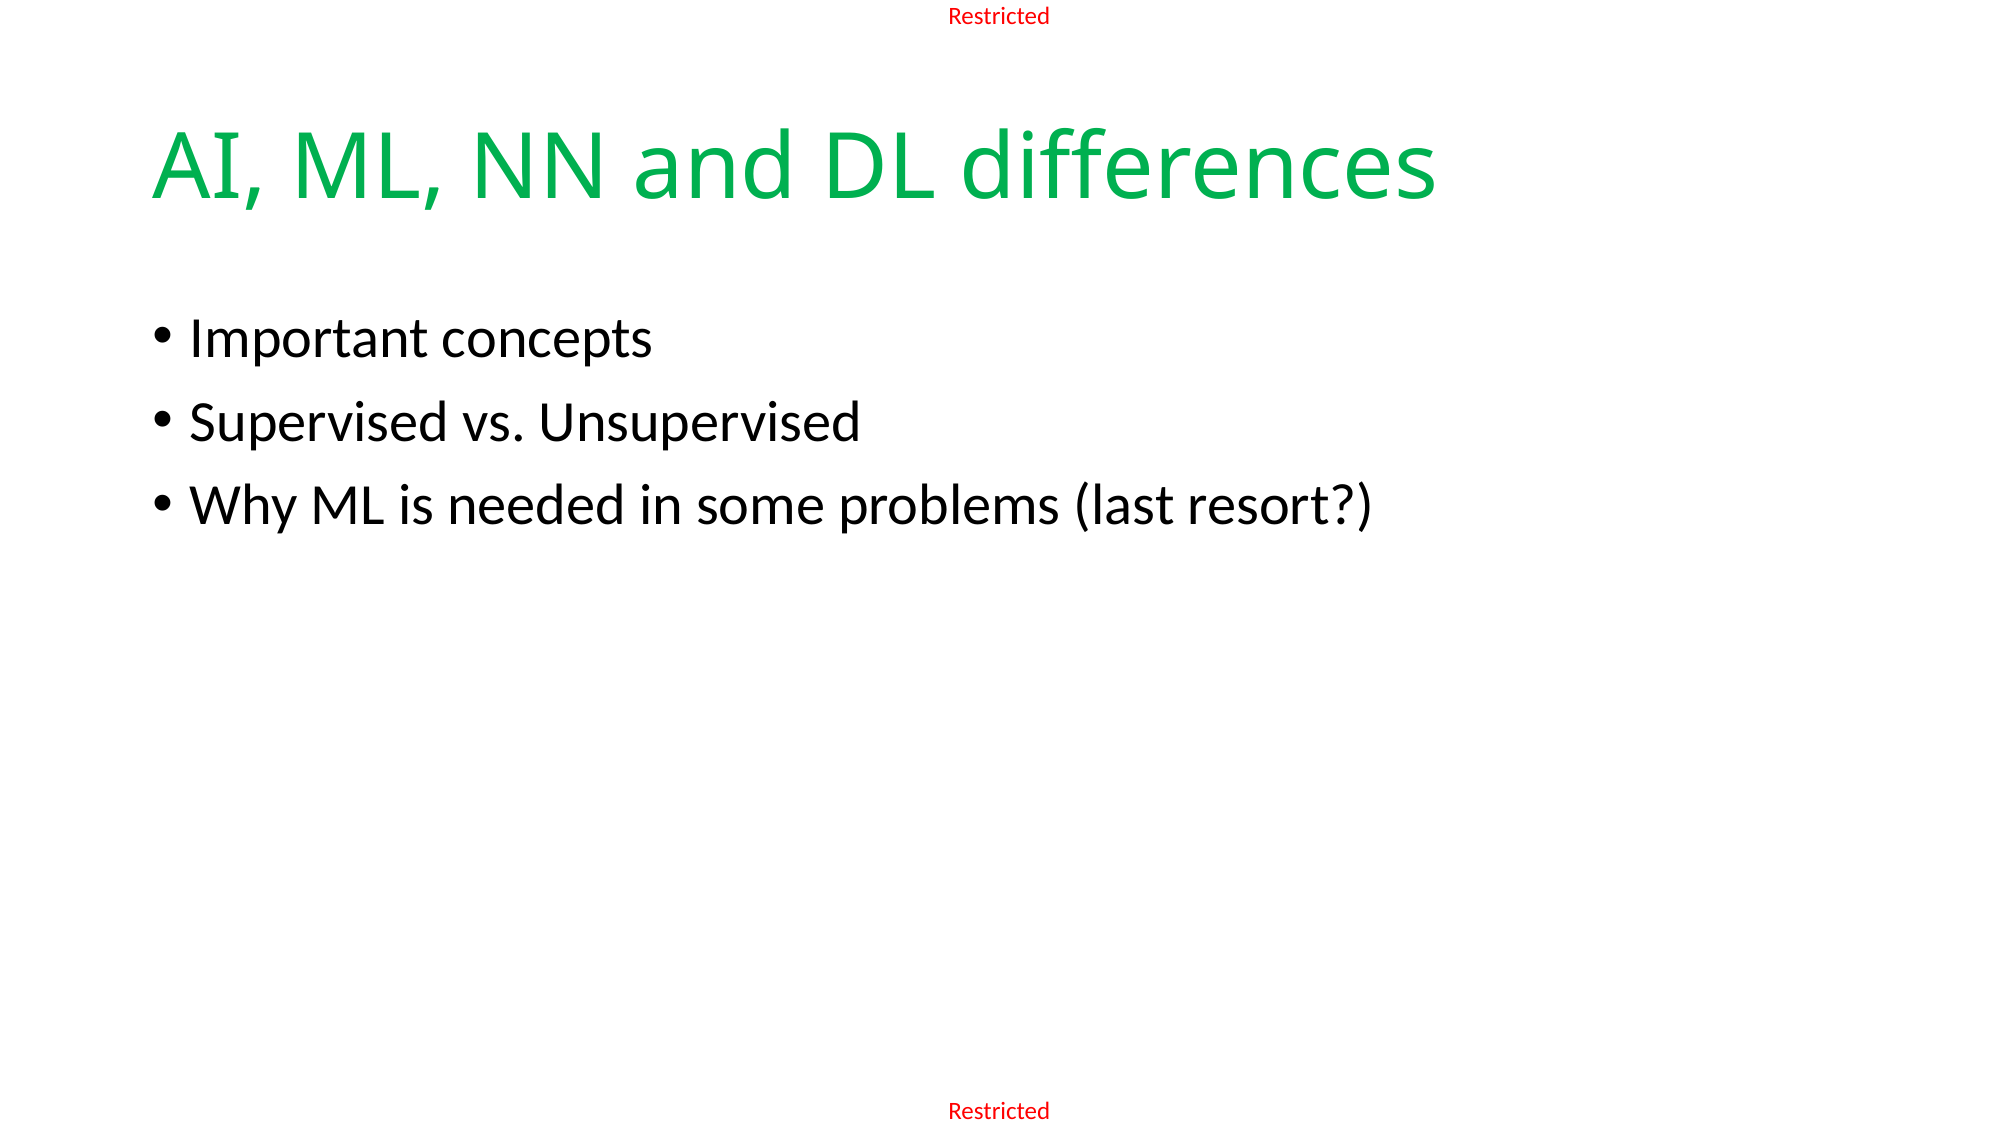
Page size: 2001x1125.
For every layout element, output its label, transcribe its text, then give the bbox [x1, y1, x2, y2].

title AI, ML, NN and DL differences [137, 59, 1863, 278]
list Important concepts Supervised vs. Unsupervised Why ML is needed in some problems (last resort?) [137, 299, 1863, 1014]
